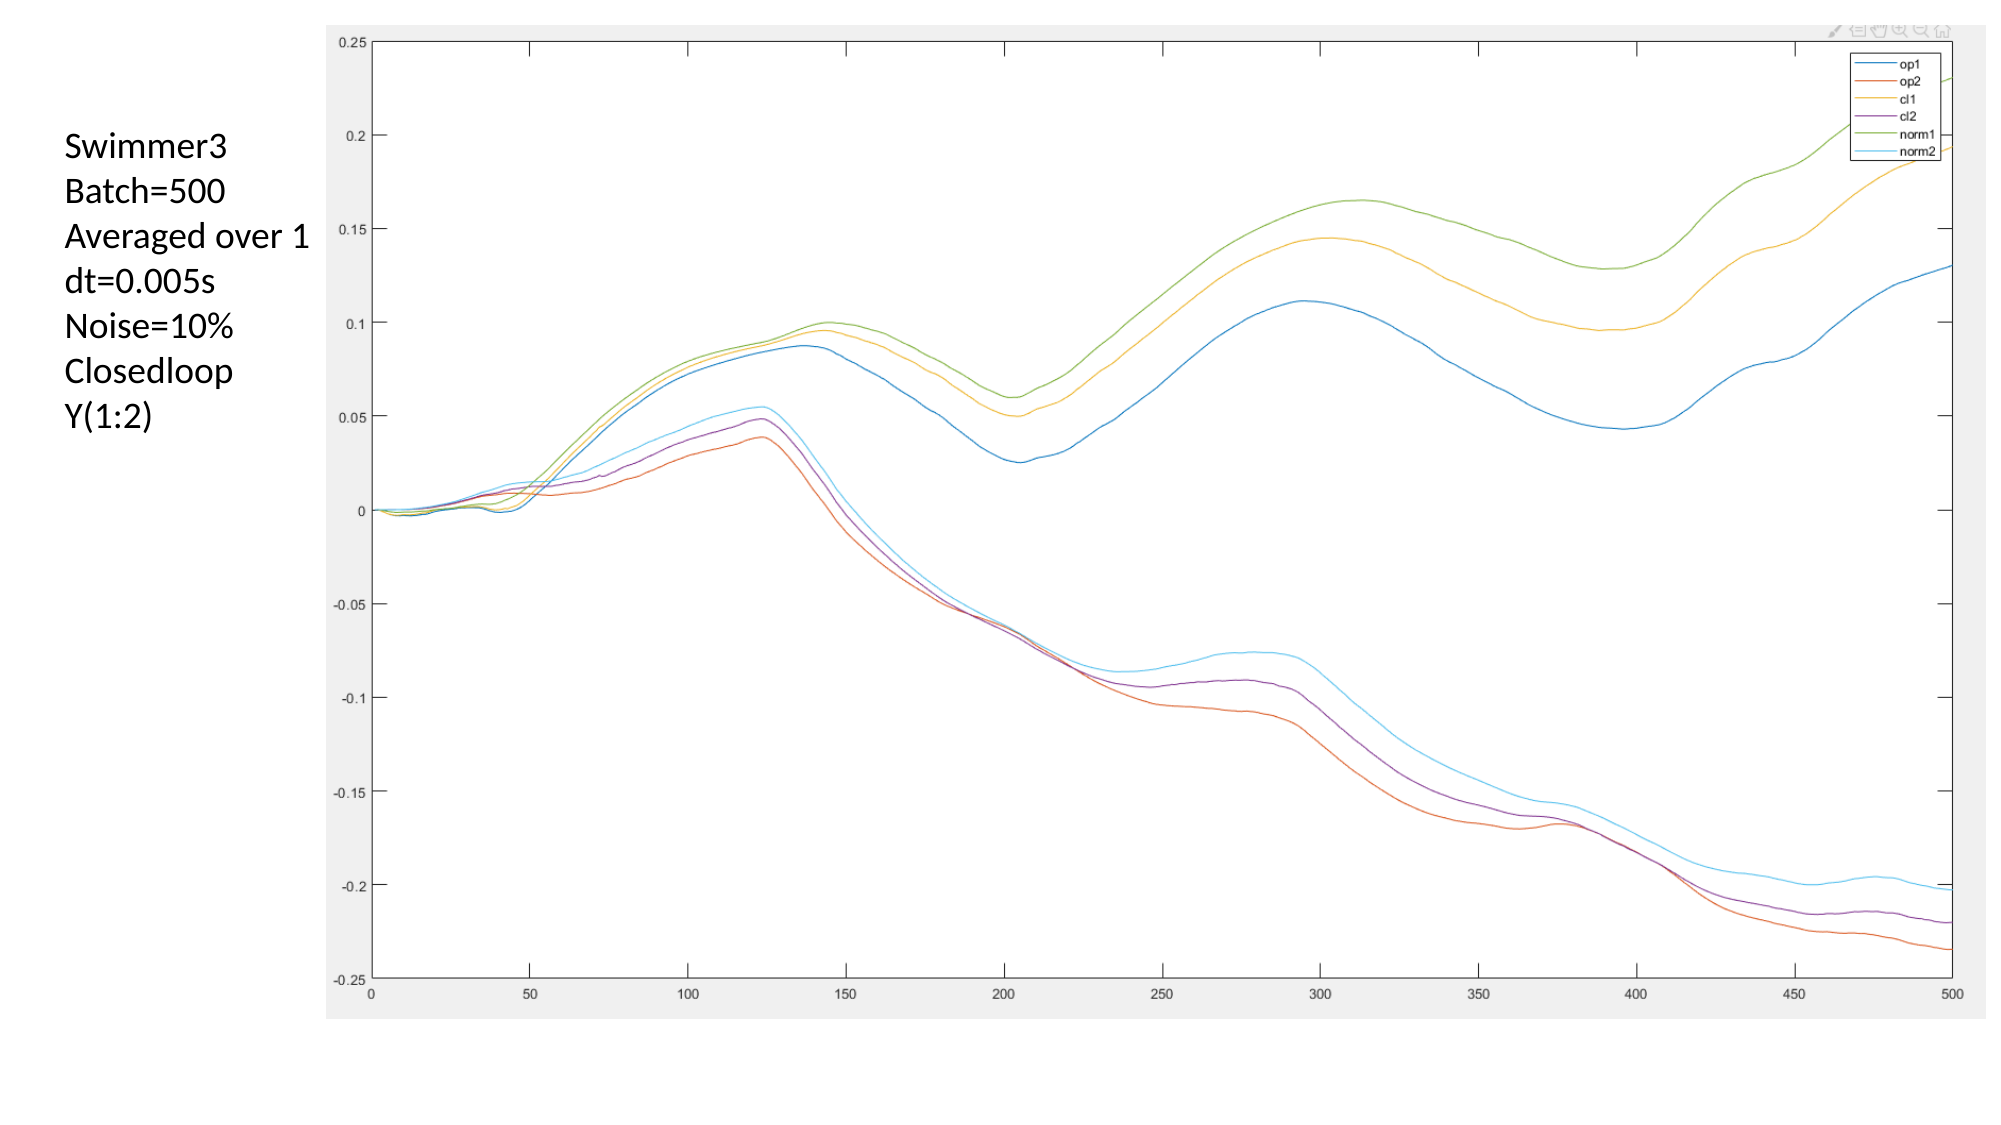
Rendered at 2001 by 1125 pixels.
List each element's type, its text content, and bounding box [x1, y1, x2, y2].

picture [326, 25, 1986, 1019]
text_box Swimmer3 Batch=500 Averaged over 1 dt=0.005s Noise=10% Closedloop Y(1:2) [49, 114, 326, 444]
